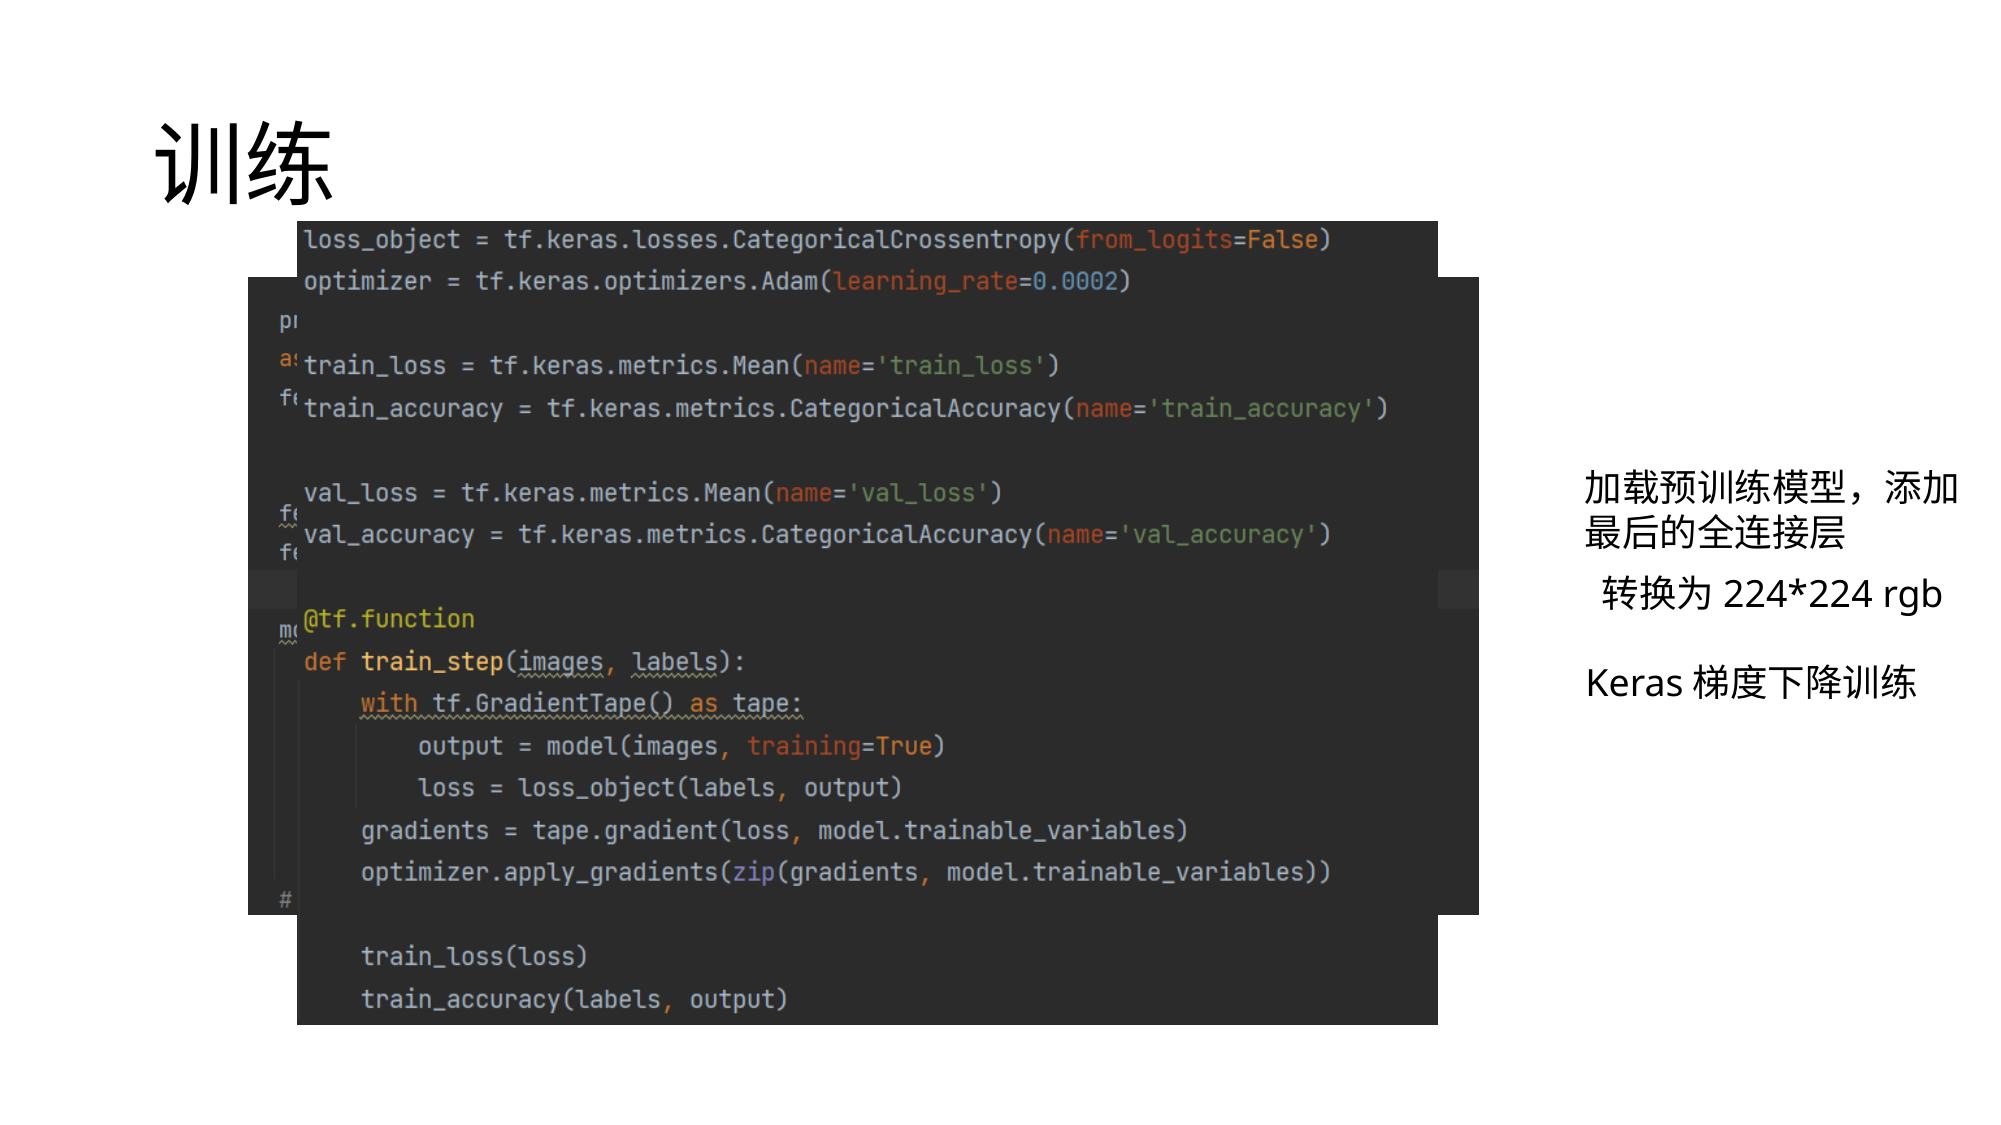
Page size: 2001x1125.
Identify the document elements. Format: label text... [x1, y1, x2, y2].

text_box Keras梯度下降训练 [1570, 651, 1933, 712]
picture [248, 221, 1479, 1025]
title 训练 [137, 59, 1863, 278]
text_box 转换为224*224 rgb [1586, 562, 1959, 623]
text_box 加载预训练模型，添加 最后的全连接层 [1570, 456, 1975, 562]
